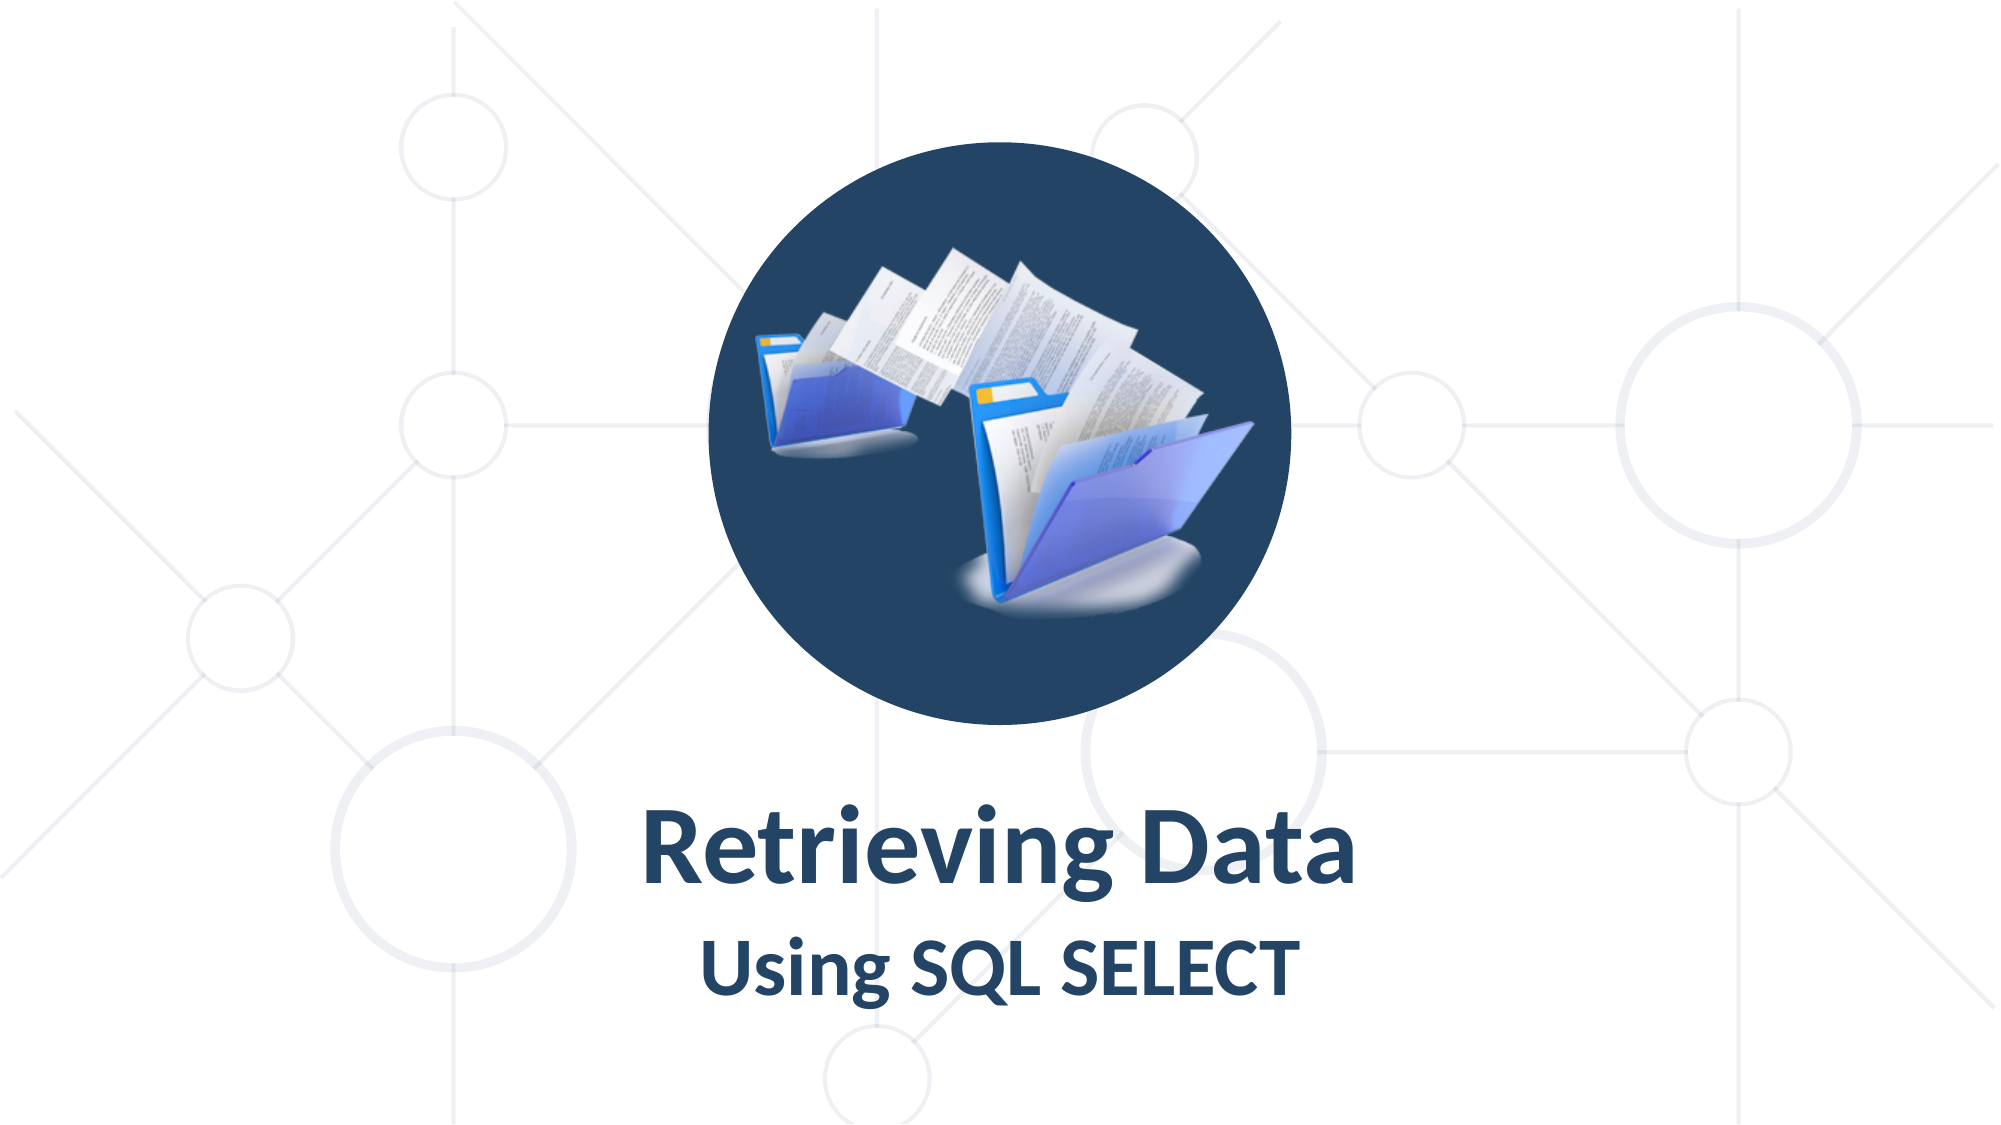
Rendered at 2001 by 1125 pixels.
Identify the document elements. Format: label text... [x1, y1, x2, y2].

list Using SQL SELECT [100, 983, 1900, 1066]
list Retrieving Data [100, 771, 1900, 898]
picture [701, 217, 1299, 658]
